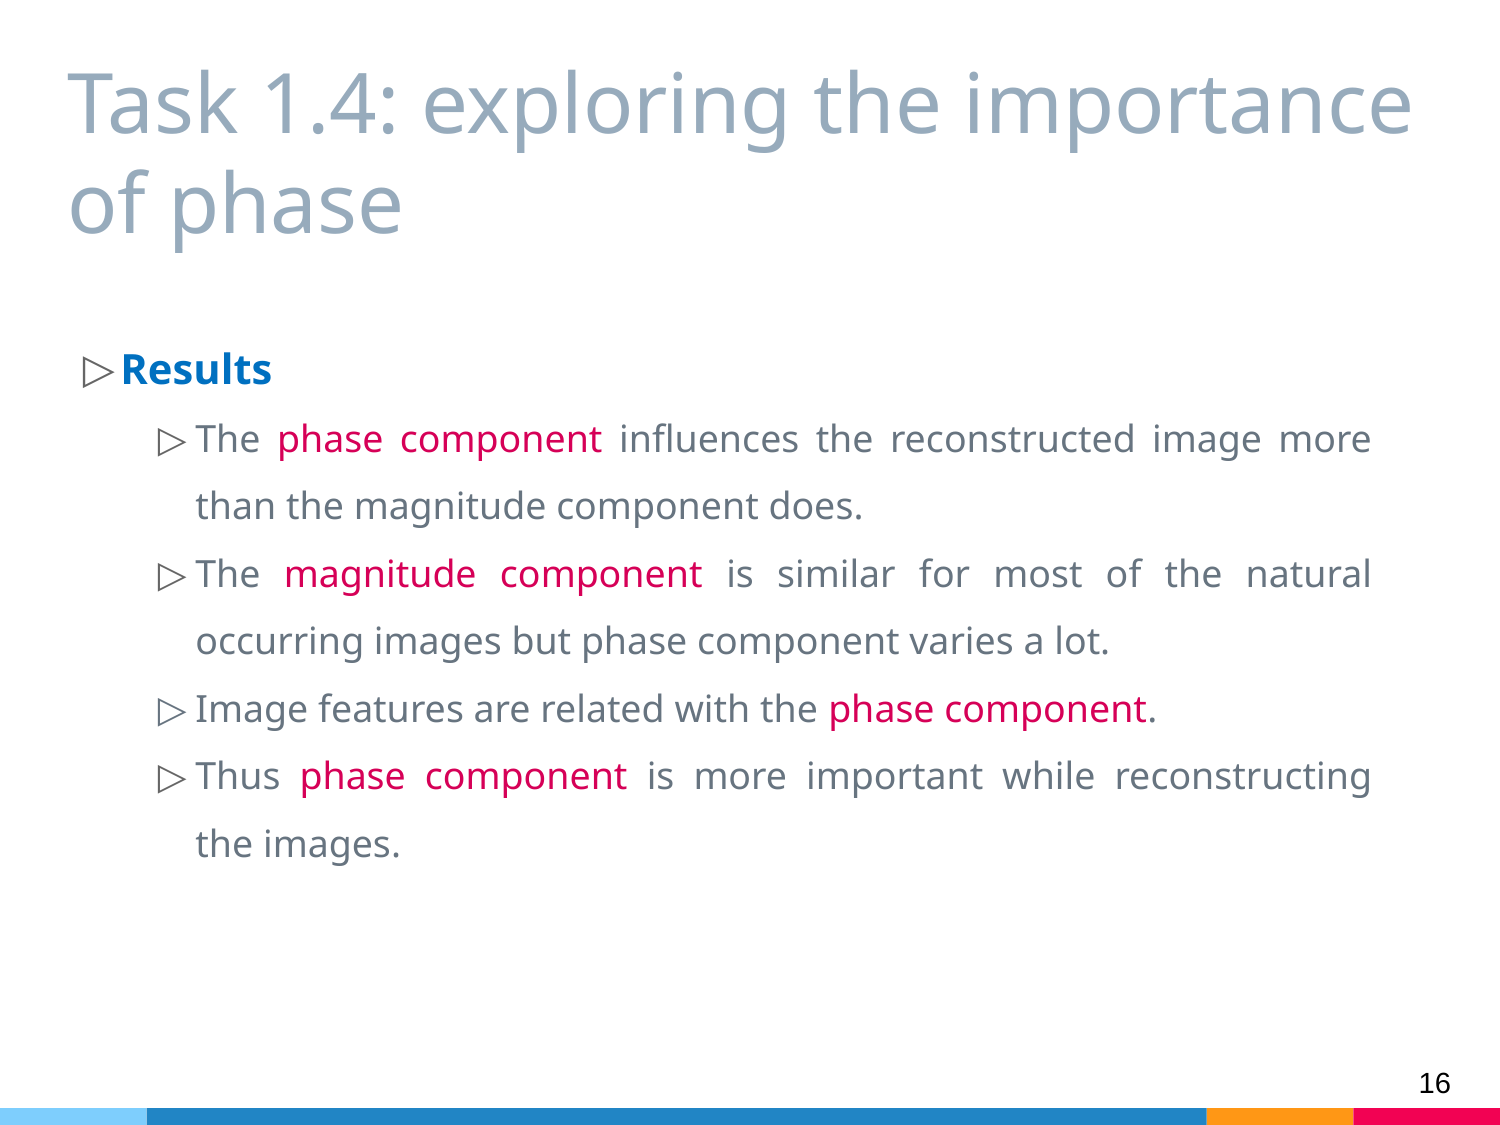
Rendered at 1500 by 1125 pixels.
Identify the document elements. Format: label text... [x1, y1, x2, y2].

slide_number ‹#› [1403, 1038, 1494, 1125]
text_box Task 1.4: exploring the importance of phase [52, 78, 1459, 266]
text_box Results The phase component influences the reconstructed image more than the magnitude component does. The magnitude component is similar for most of the natural occurring images but phase component varies a lot. Image features are related with the phase component. Thus phase component is more important while reconstructing the images. [30, 302, 1388, 904]
